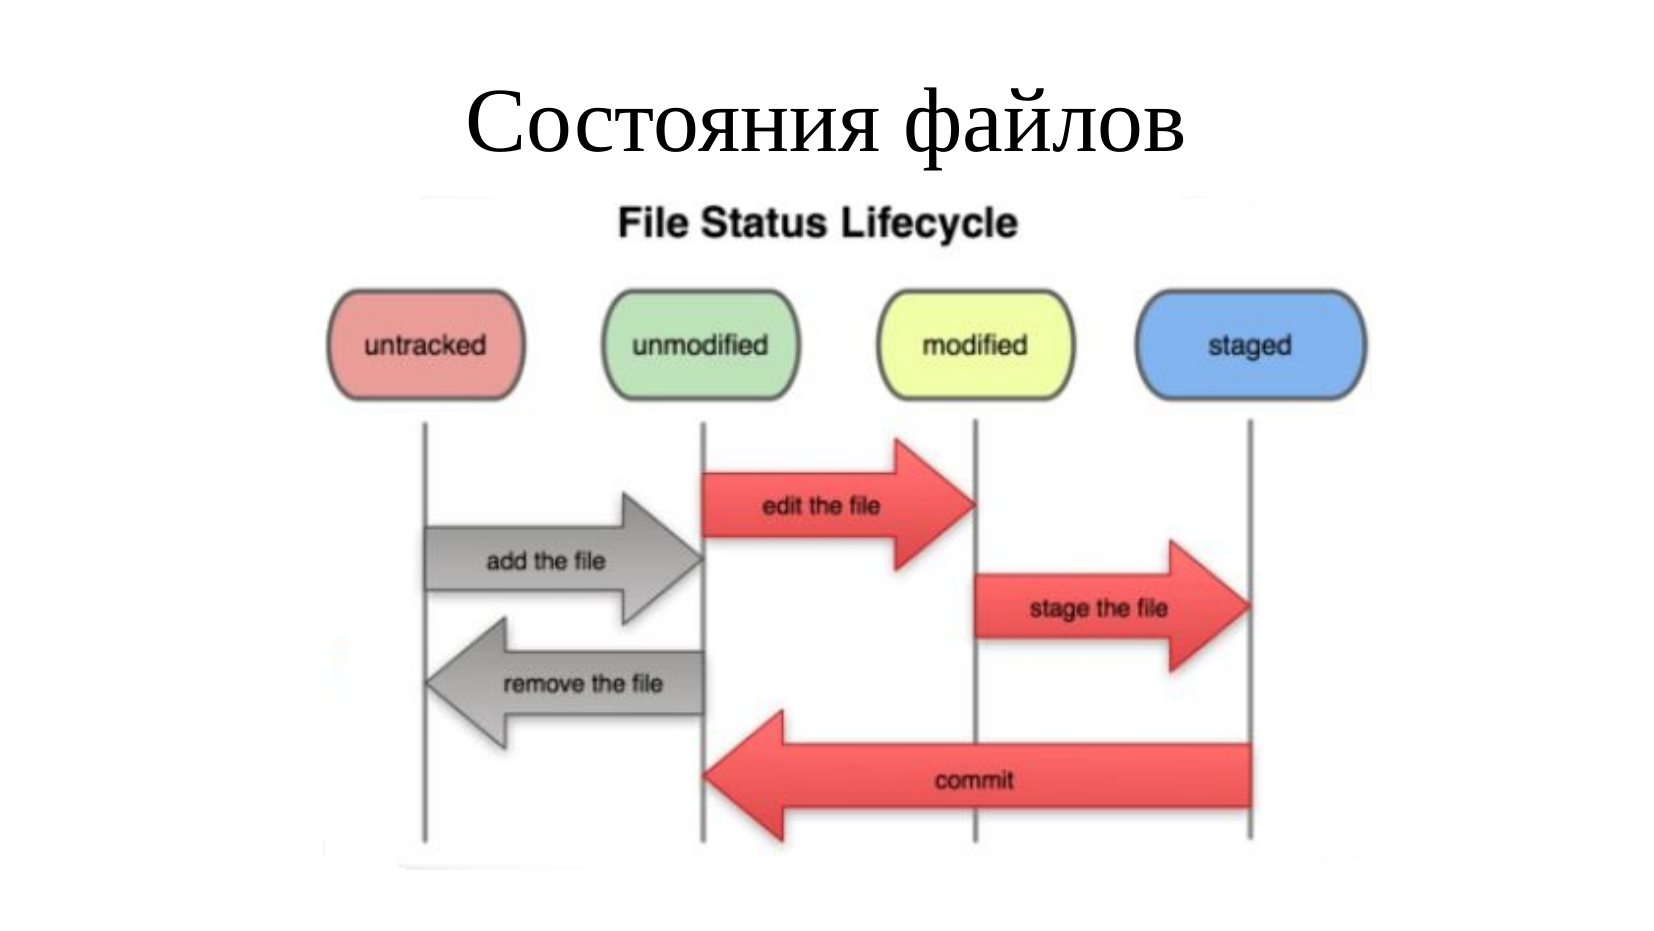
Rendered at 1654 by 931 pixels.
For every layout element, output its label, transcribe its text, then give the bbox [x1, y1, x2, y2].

text_box Состояния файлов [82, 37, 1571, 193]
picture [316, 195, 1380, 870]
